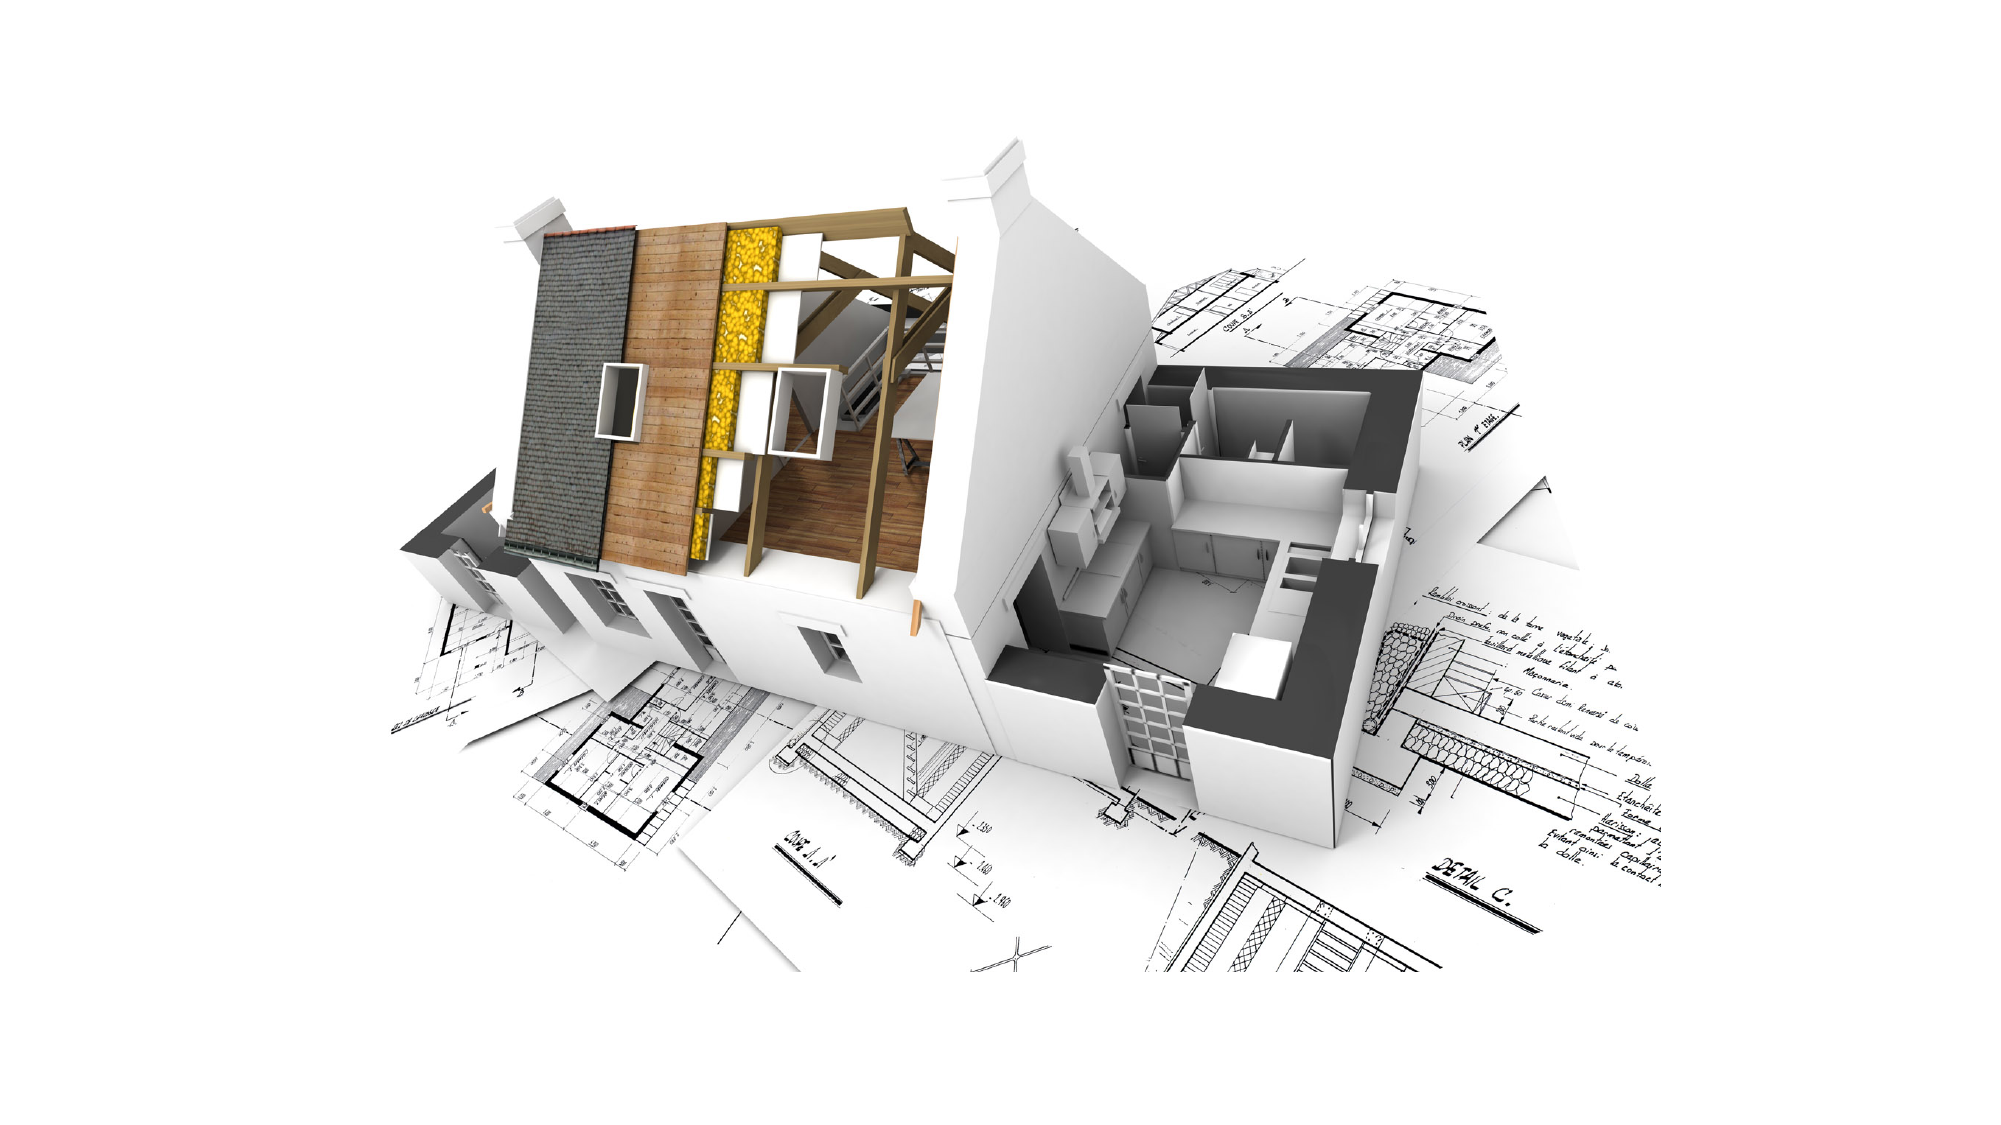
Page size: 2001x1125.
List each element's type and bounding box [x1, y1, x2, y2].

picture [246, 88, 1661, 973]
